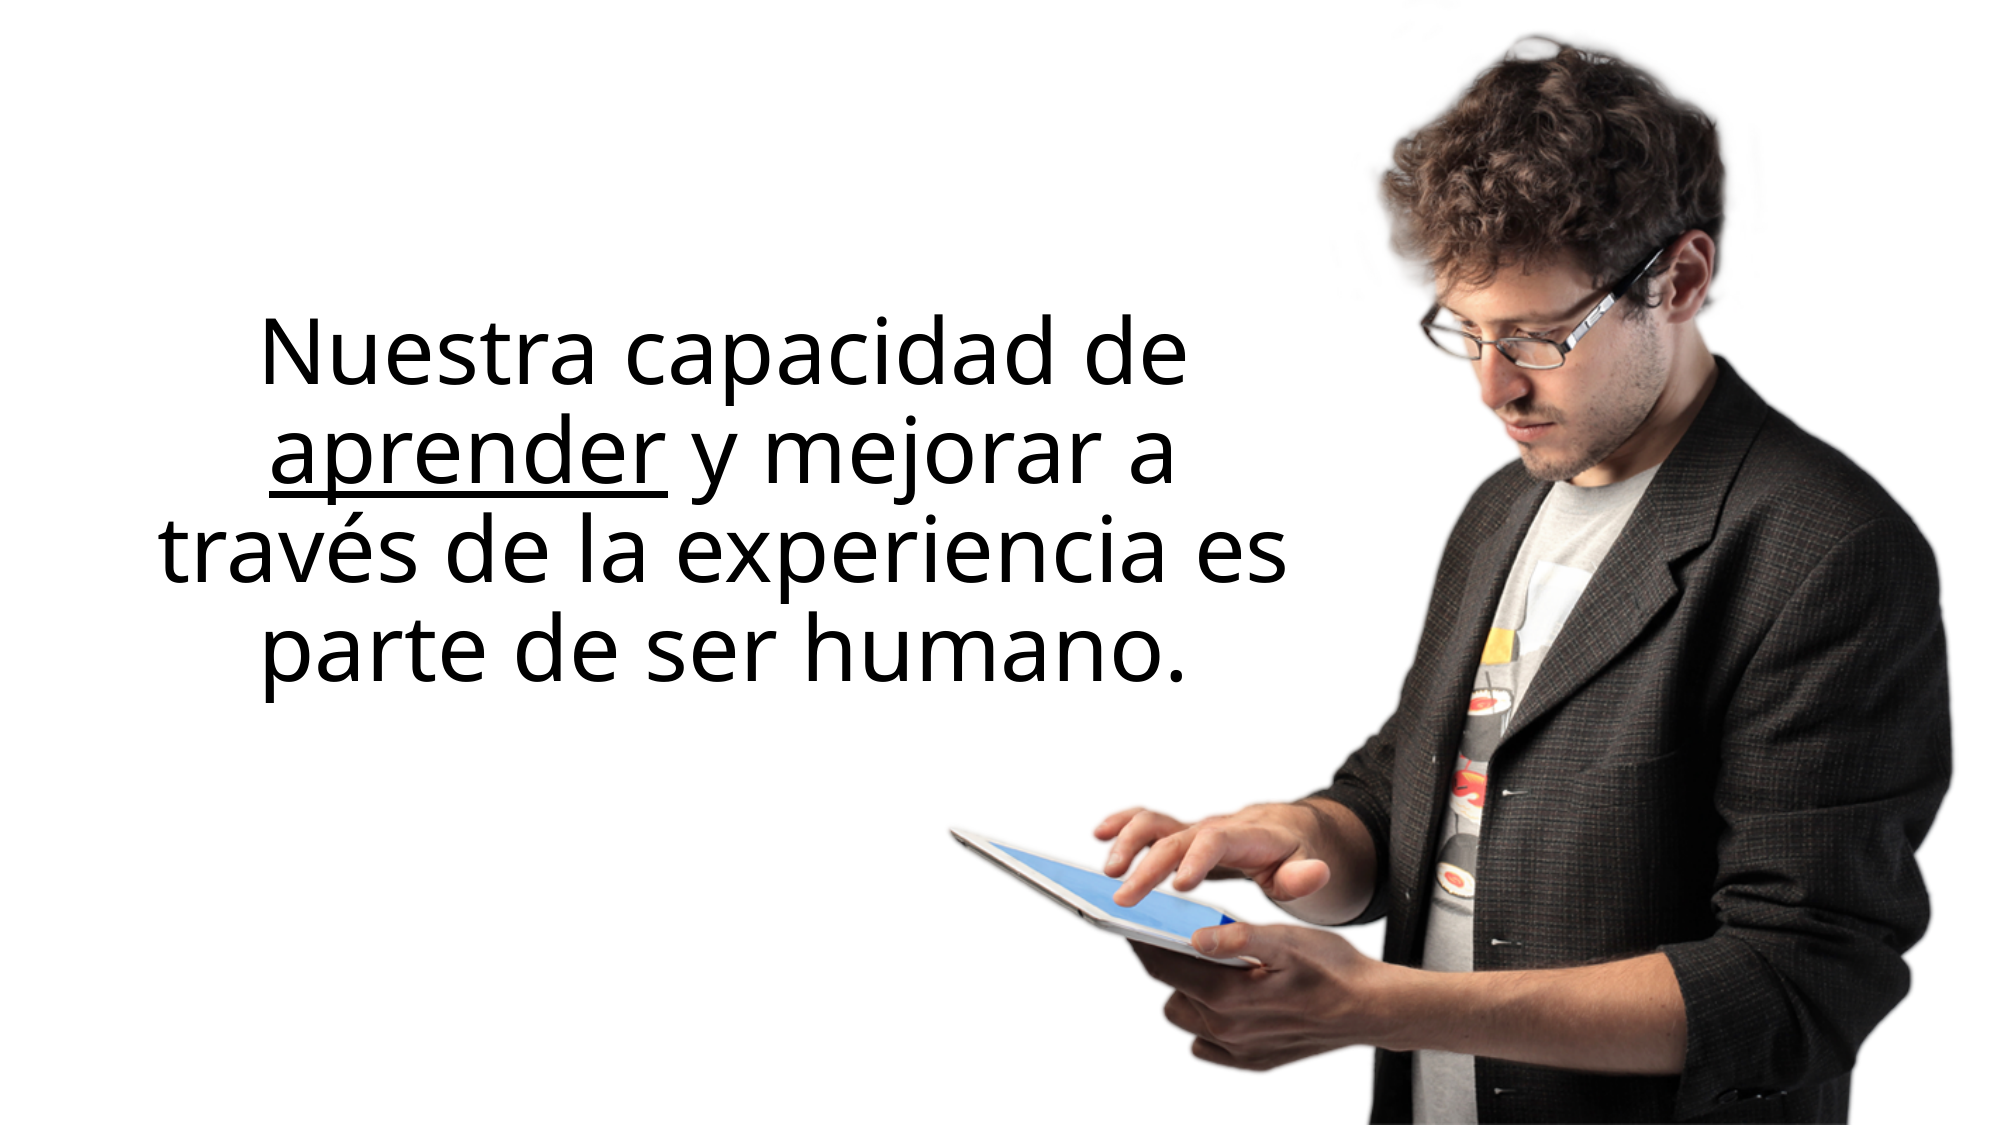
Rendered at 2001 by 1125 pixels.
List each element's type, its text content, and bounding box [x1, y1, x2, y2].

picture [533, 0, 1983, 1125]
text_box Nuestra capacidad de aprender y mejorar a través de la experiencia es parte de ser humano. [122, 211, 533, 710]
